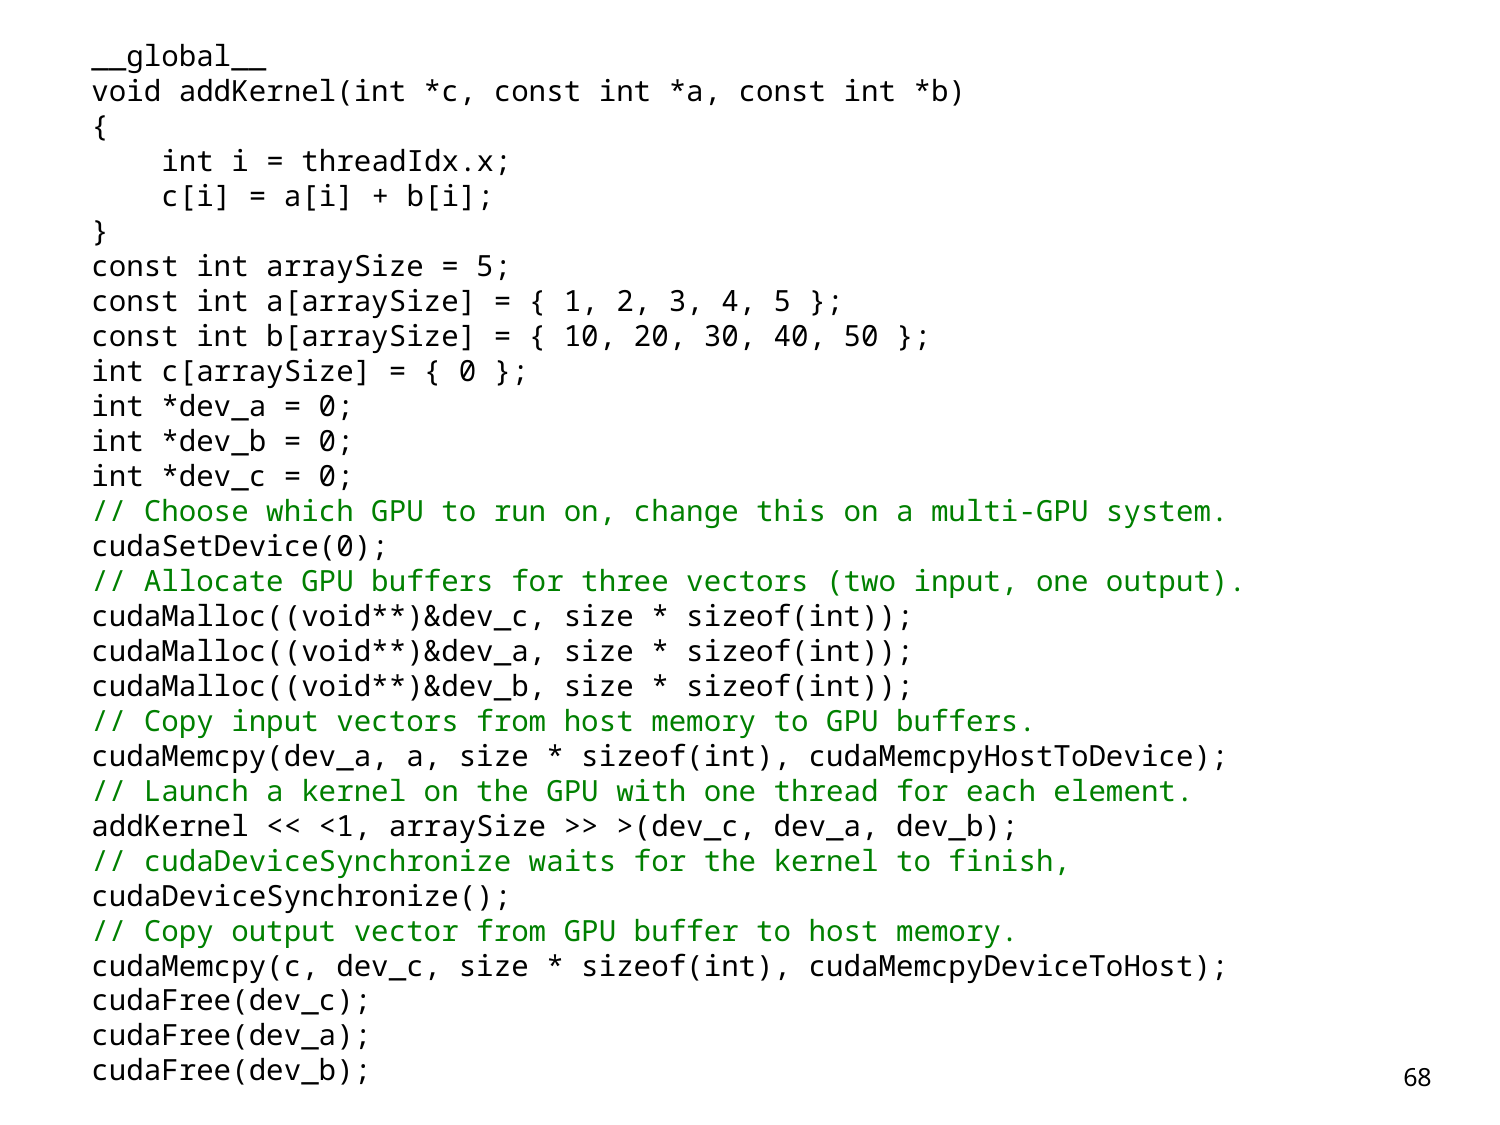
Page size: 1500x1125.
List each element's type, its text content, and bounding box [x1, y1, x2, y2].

slide_number 68 [1074, 1024, 1448, 1103]
text_box __global__ void addKernel(int *c, const int *a, const int *b) { int i = threadIdx.x; c[i] = a[i] + b[i]; } const int arraySize = 5; const int a[arraySize] = { 1, 2, 3, 4, 5 }; const int b[arraySize] = { 10, 20, 30, 40, 50 }; int c[arraySize] = { 0 }; int *dev_a = 0; int *dev_b = 0; int *dev_c = 0; // Choose which GPU to run on, change this on a multi-GPU system. cudaSetDevice(0); // Allocate GPU buffers for three vectors (two input, one output). cudaMalloc((void**)&dev_c, size * sizeof(int)); cudaMalloc((void**)&dev_a, size * sizeof(int)); cudaMalloc((void**)&dev_b, size * sizeof(int)); // Copy input vectors from host memory to GPU buffers. cudaMemcpy(dev_a, a, size * sizeof(int), cudaMemcpyHostToDevice); // Launch a kernel on the GPU with one thread for each element. addKernel << <1, arraySize >> >(dev_c, dev_a, dev_b); // cudaDeviceSynchronize waits for the kernel to finish, cudaDeviceSynchronize(); // Copy output vector from GPU buffer to host memory. cudaMemcpy(c, dev_c, size * sizeof(int), cudaMemcpyDeviceToHost); cudaFree(dev_c); cudaFree(dev_a); cudaFree(dev_b); [76, 30, 1317, 1094]
